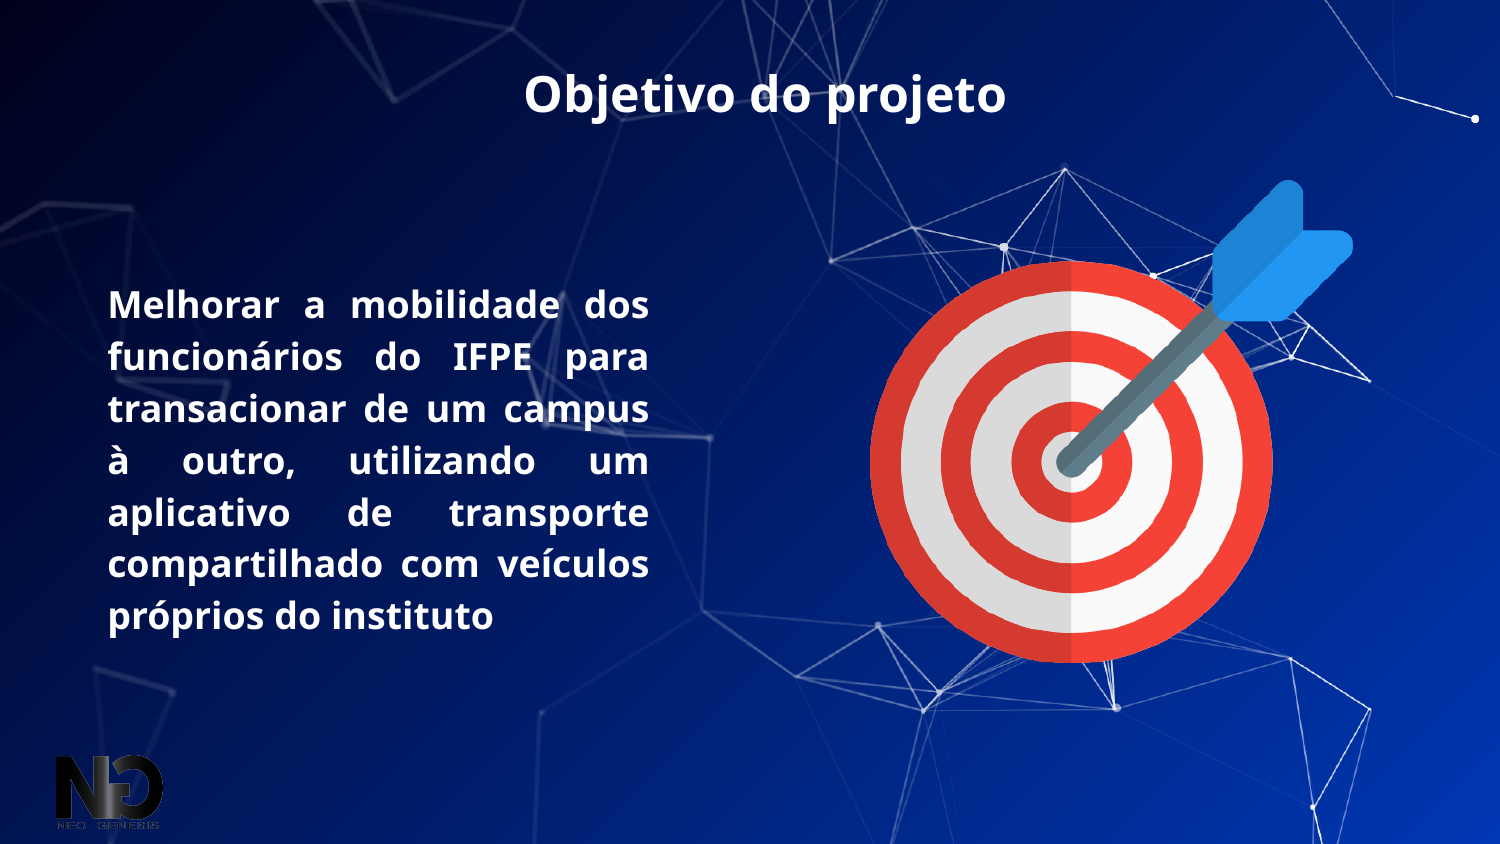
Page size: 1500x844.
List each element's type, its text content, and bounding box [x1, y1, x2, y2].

text_box Objetivo do projeto [405, 38, 1126, 104]
text_box Melhorar a mobilidade dos funcionários do IFPE para transacionar de um campus à outro, utilizando um aplicativo de transporte compartilhado com veículos próprios do instituto [92, 259, 666, 626]
picture [0, 0, 1500, 844]
